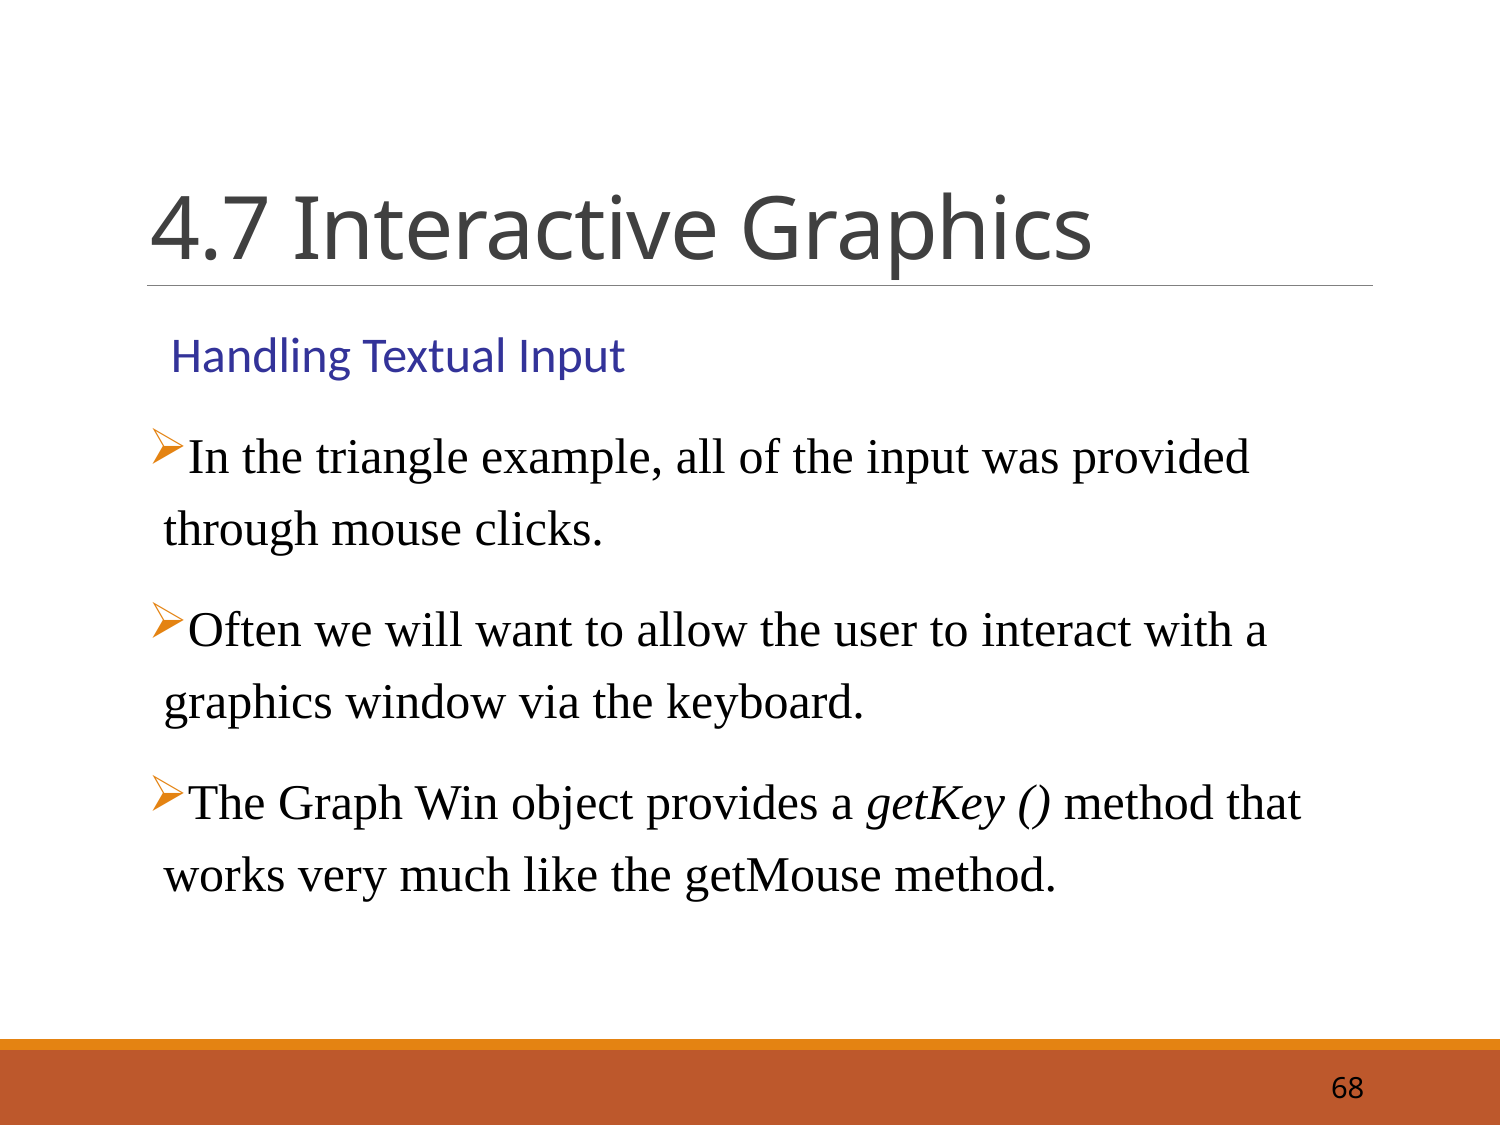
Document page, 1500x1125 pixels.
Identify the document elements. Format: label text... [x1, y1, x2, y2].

title 4.7 Interactive Graphics [135, 47, 1373, 285]
text_box Handling Textual Input In the triangle example, all of the input was provided through mouse clicks. Often we will want to allow the user to interact with a graphics window via the keyboard. The Graph Win object provides a getKey () method that works very much like the getMouse method. [133, 302, 1399, 978]
slide_number 68 [1218, 1059, 1380, 1120]
